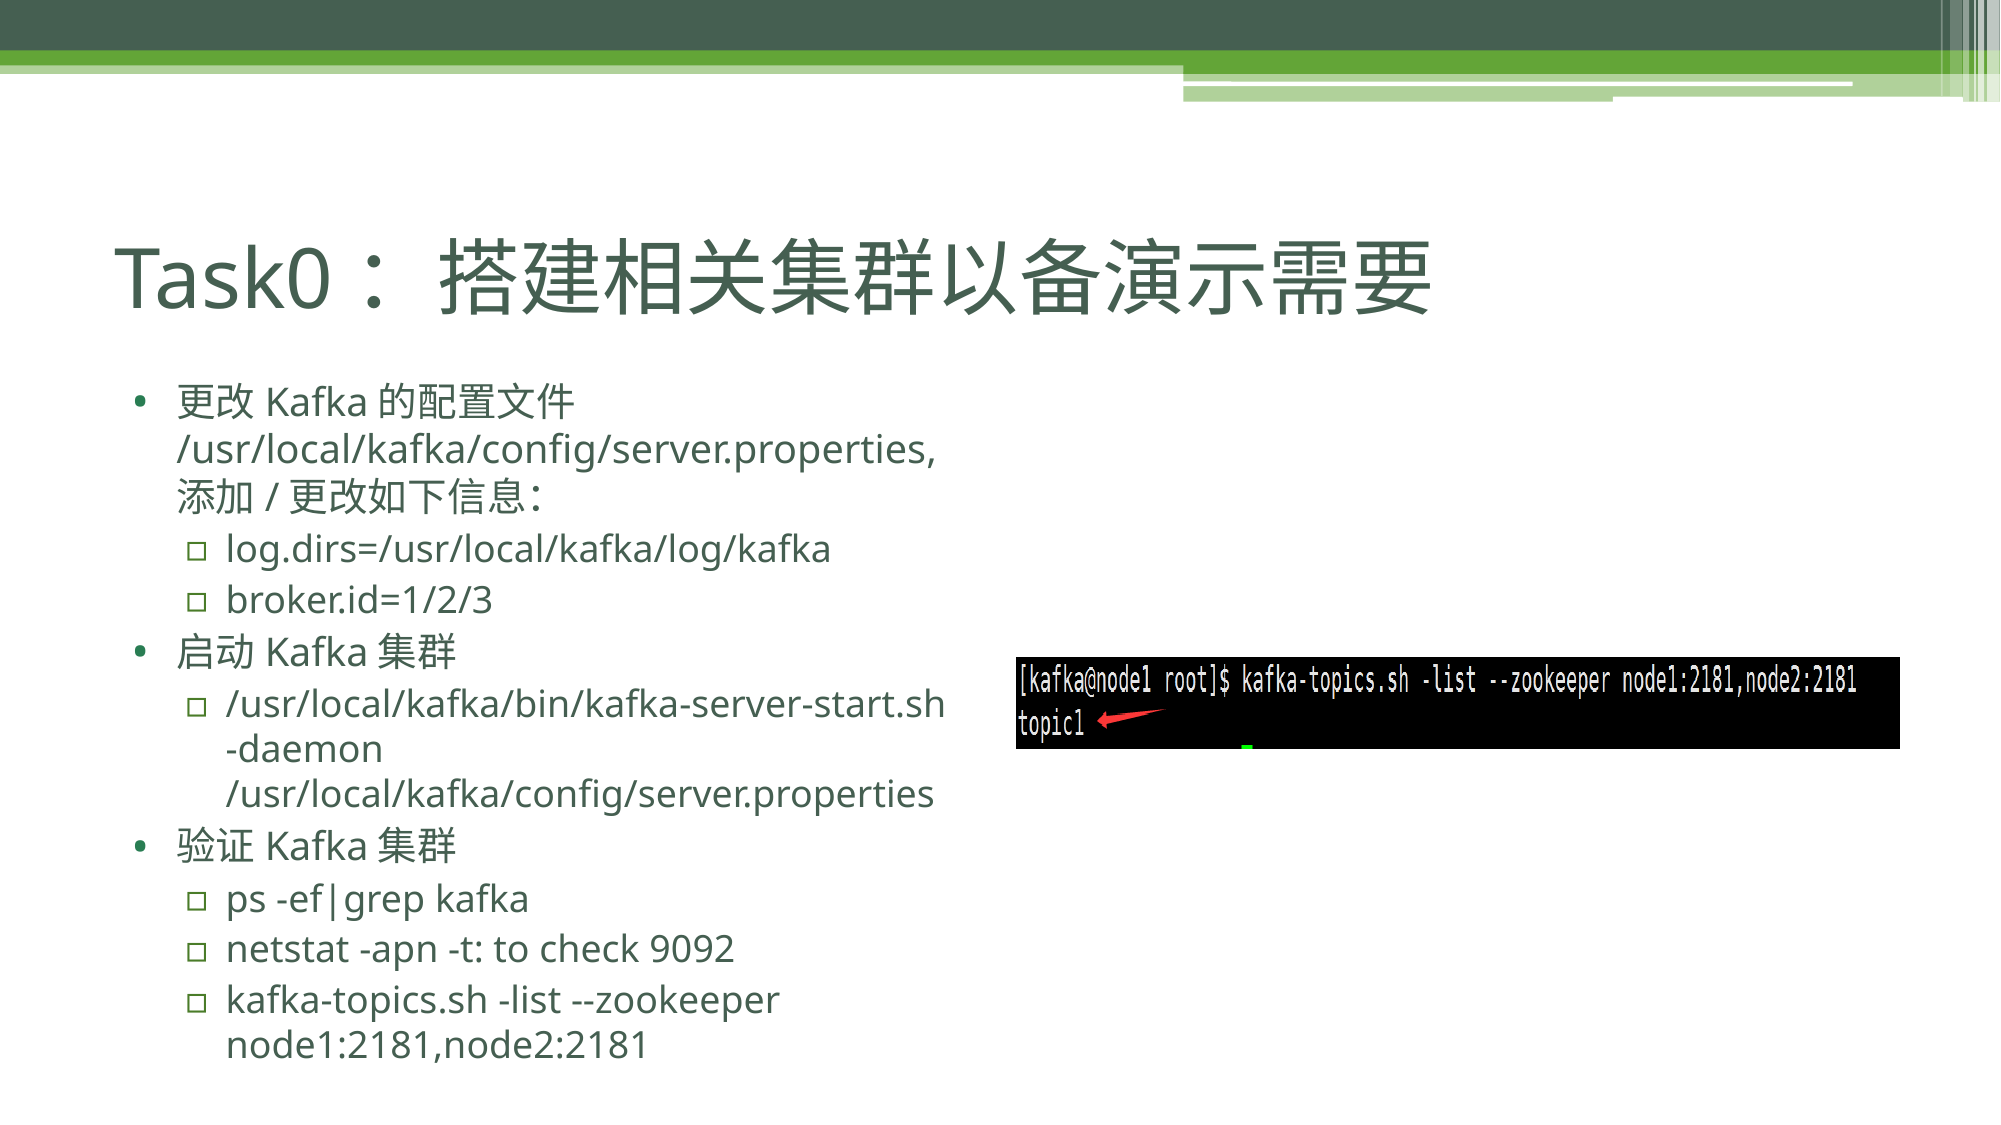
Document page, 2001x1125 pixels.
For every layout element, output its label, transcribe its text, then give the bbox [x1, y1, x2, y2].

title Task0：搭建相关集群以备演示需要 [99, 187, 1900, 363]
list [1016, 657, 1900, 749]
list 更改Kafka的配置文件 /usr/local/kafka/config/server.properties,添加/更改如下信息： log.dirs=/usr/local/kafka/log/kafka broker.id=1/2/3 启动Kafka集群 /usr/local/kafka/bin/kafka-server-start.sh -daemon /usr/local/kafka/config/server.properties 验证Kafka集群 ps -ef|grep kafka netstat -apn -t: to check 9092 kafka-topics.sh -list --zookeeper node1:2181,node2:2181 [99, 368, 984, 1082]
